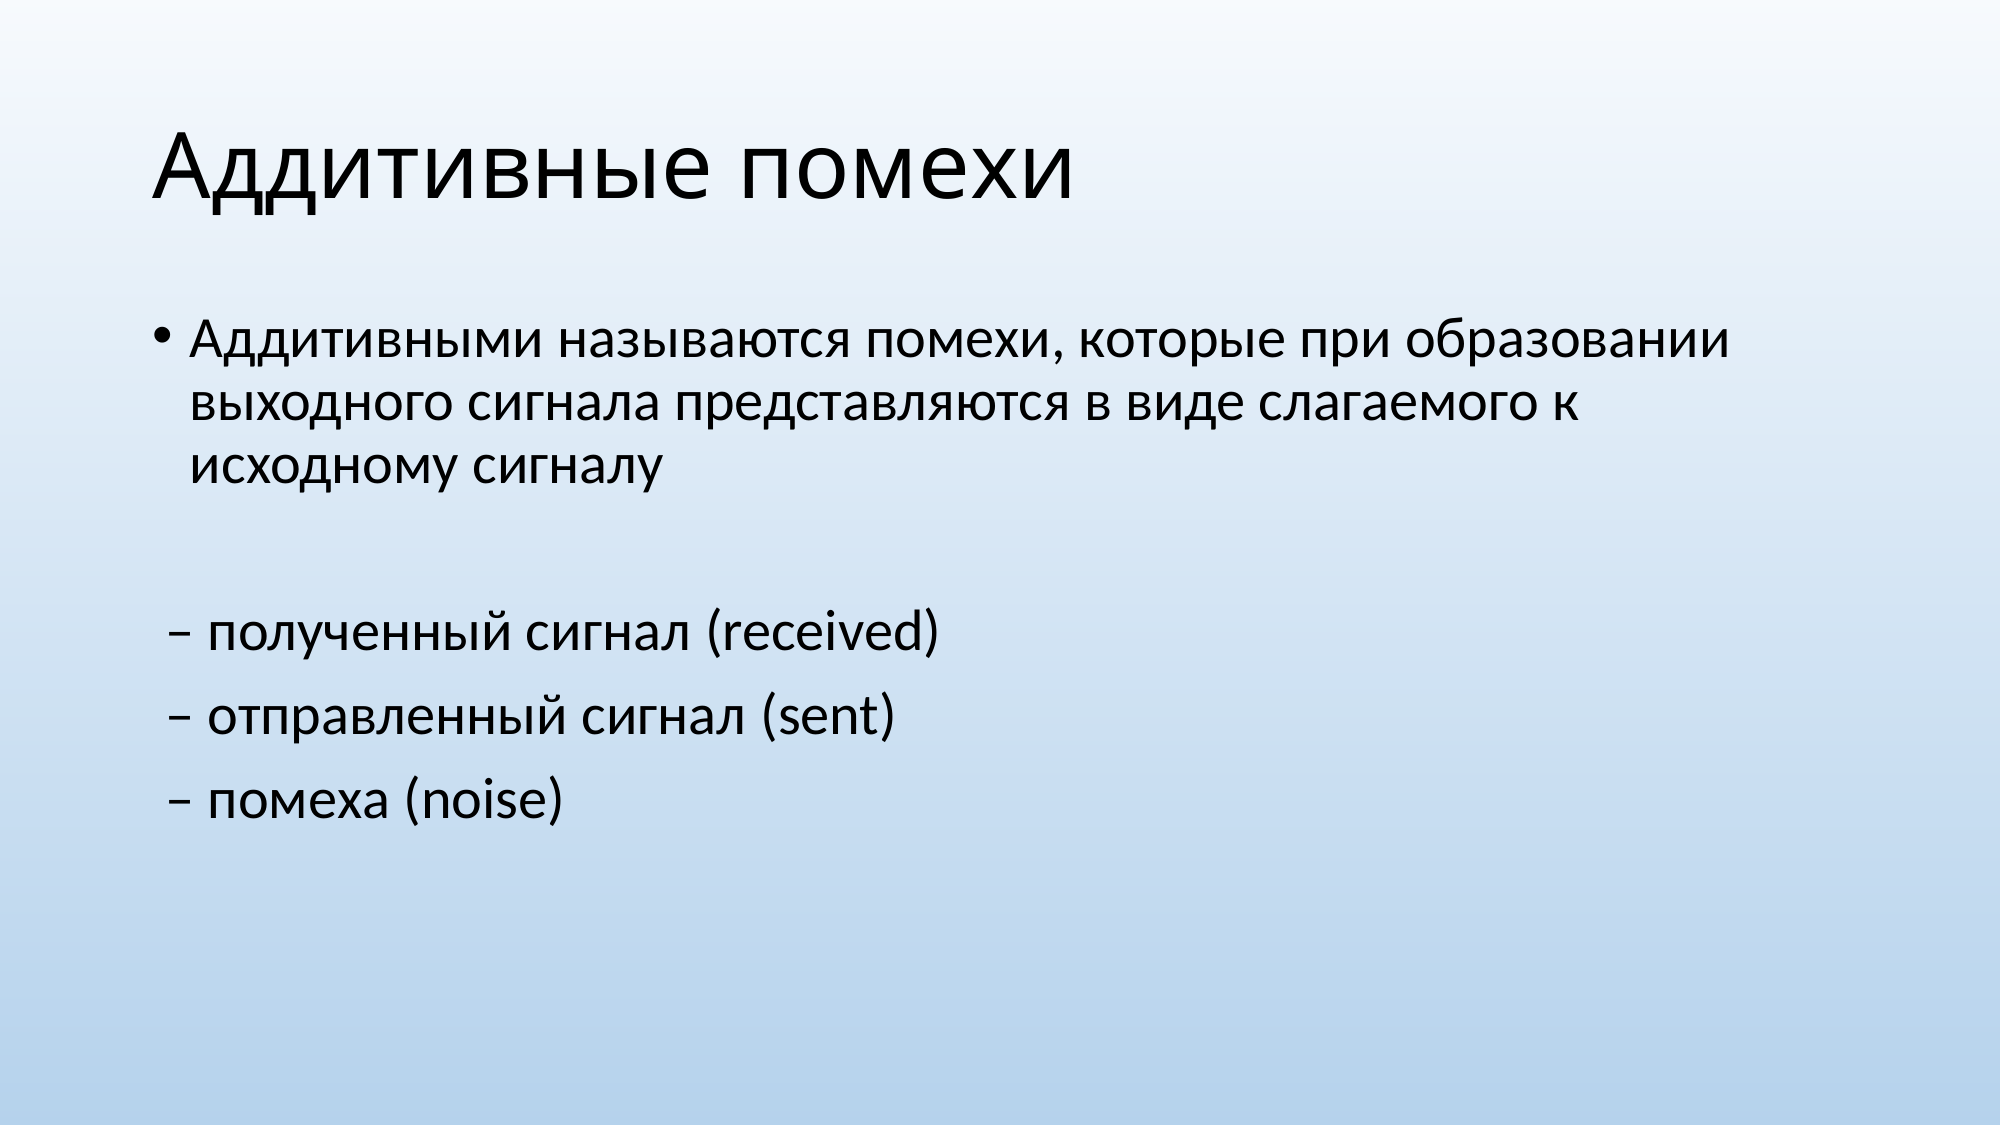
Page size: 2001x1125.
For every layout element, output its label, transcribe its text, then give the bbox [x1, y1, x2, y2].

title Аддитивные помехи [137, 59, 1863, 278]
